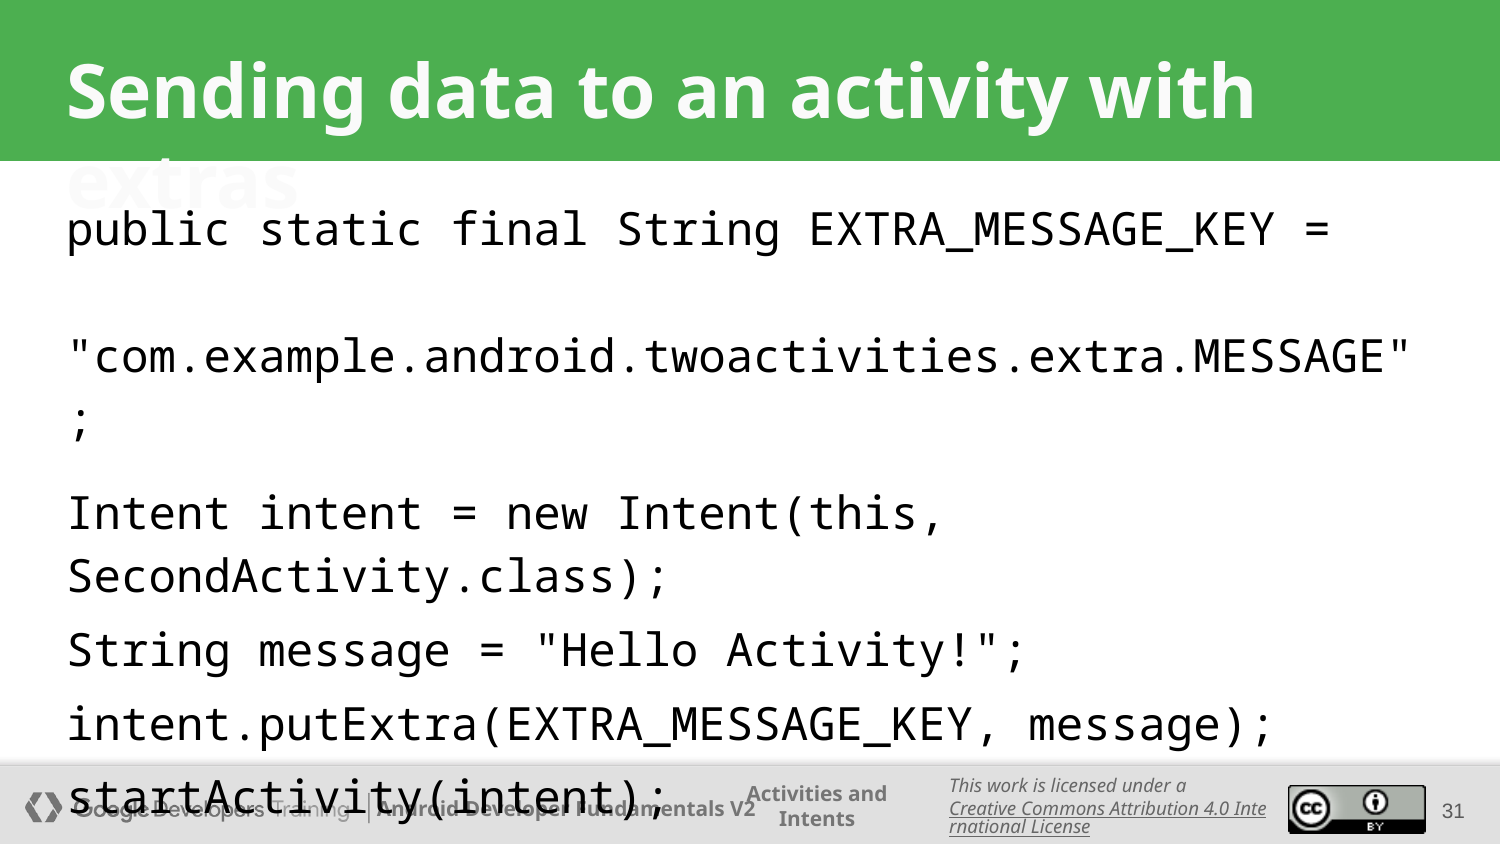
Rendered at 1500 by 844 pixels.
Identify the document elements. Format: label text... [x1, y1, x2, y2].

picture [0, 161, 1500, 844]
slide_number ‹#› [1389, 777, 1480, 842]
list public static final String EXTRA_MESSAGE_KEY = "com.example.android.twoactivities.extra.MESSAGE"; Intent intent = new Intent(this, SecondActivity.class); String message = "Hello Activity!"; intent.putExtra(EXTRA_MESSAGE_KEY, message); startActivity(intent); [51, 176, 1449, 737]
title Sending data to an activity with extras [51, 28, 1449, 122]
